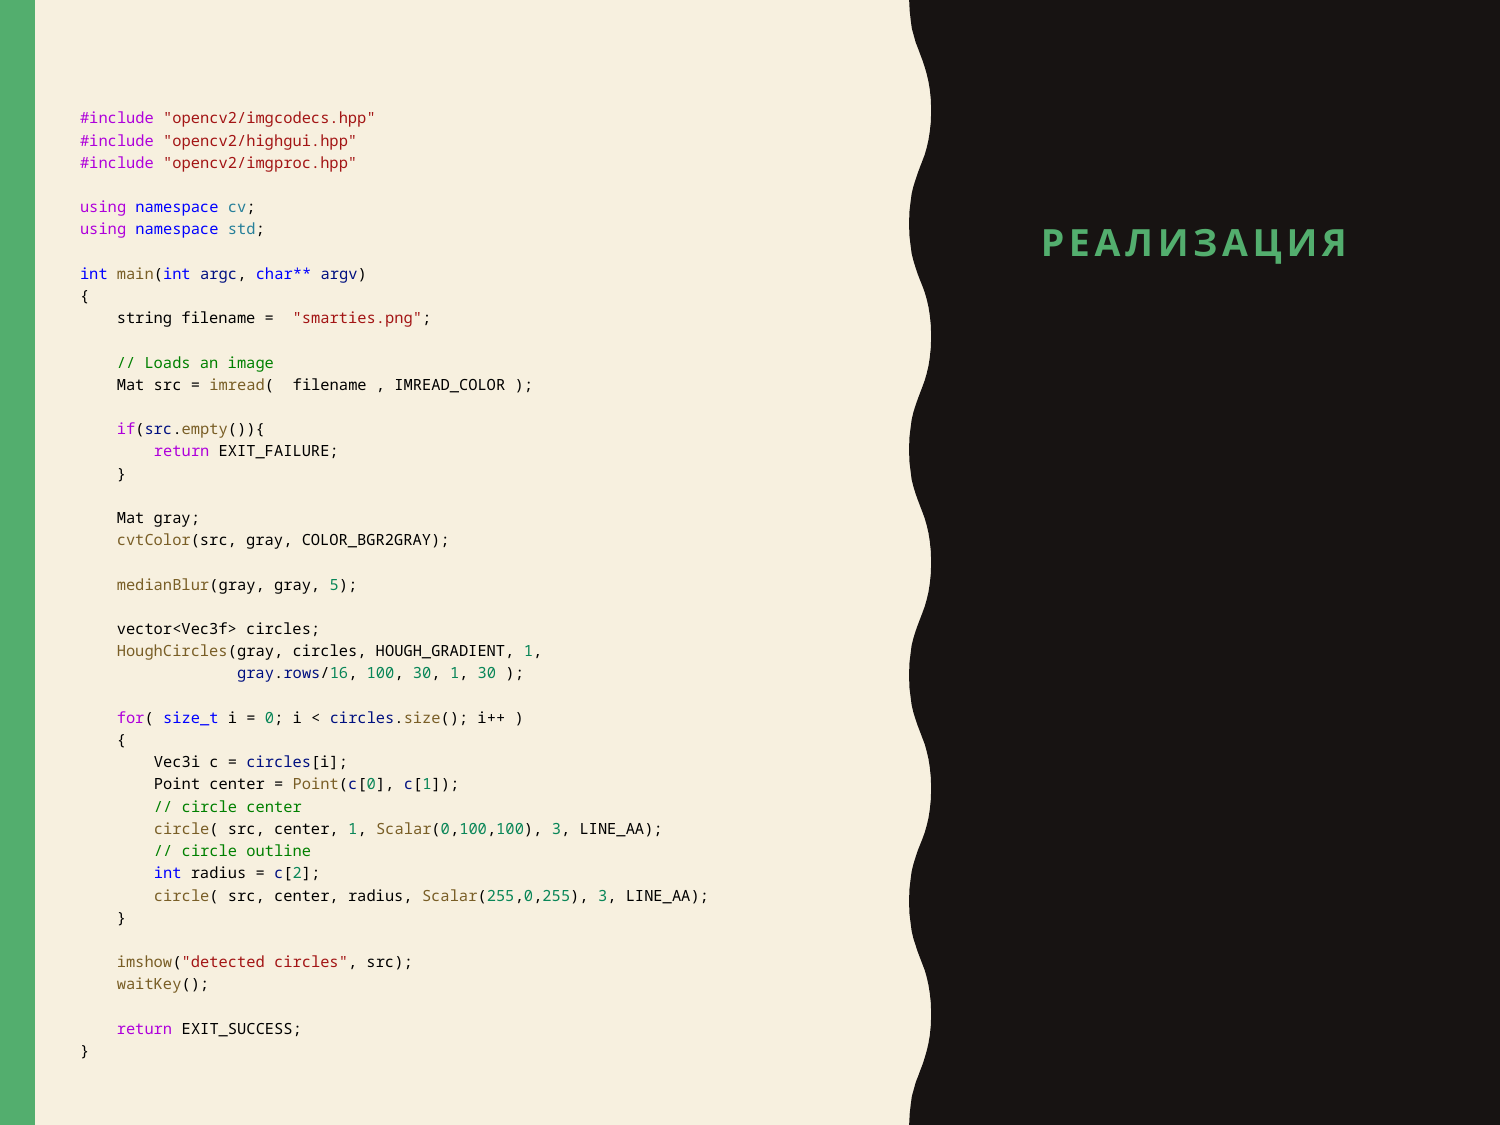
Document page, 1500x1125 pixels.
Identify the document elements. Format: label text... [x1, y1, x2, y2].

list #include "opencv2/imgcodecs.hpp" #include "opencv2/highgui.hpp" #include "opencv2/imgproc.hpp" using namespace cv; using namespace std; int main(int argc, char** argv) { string filename = "smarties.png"; // Loads an image Mat src = imread( filename , IMREAD_COLOR ); if(src.empty()){ return EXIT_FAILURE; } Mat gray; cvtColor(src, gray, COLOR_BGR2GRAY); medianBlur(gray, gray, 5); vector<Vec3f> circles; HoughCircles(gray, circles, HOUGH_GRADIENT, 1, gray.rows/16, 100, 30, 1, 30 ); for( size_t i = 0; i < circles.size(); i++ ) { Vec3i c = circles[i]; Point center = Point(c[0], c[1]); // circle center circle( src, center, 1, Scalar(0,100,100), 3, LINE_AA); // circle outline int radius = c[2]; circle( src, center, radius, Scalar(255,0,255), 3, LINE_AA); } imshow("detected circles", src); waitKey(); return EXIT_SUCCESS; } [64, 75, 916, 1071]
title Реализация [1025, 75, 1407, 272]
